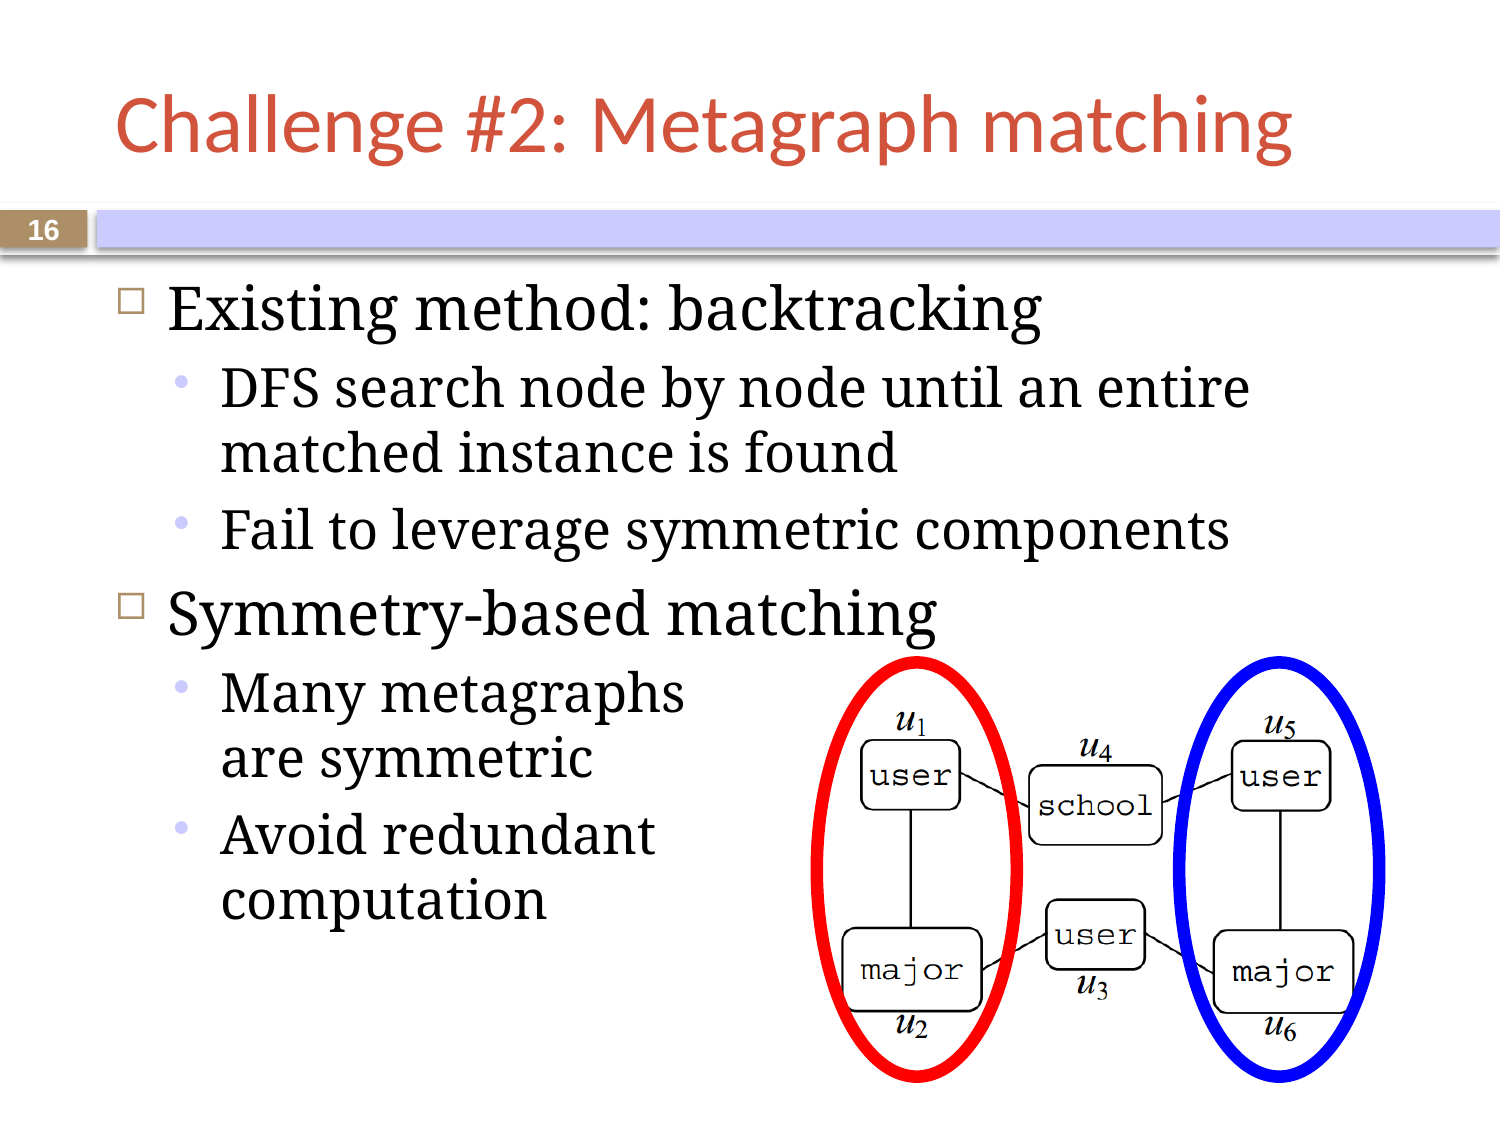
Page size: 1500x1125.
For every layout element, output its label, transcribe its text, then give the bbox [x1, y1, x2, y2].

text_box [883, 1067, 950, 1079]
title Challenge #2: Metagraph matching [100, 37, 1438, 200]
text_box [1246, 1067, 1313, 1079]
slide_number 16 [0, 208, 88, 249]
text_box [1235, 660, 1323, 681]
text_box [873, 660, 961, 681]
picture [787, 682, 1411, 1057]
list Existing method: backtracking DFS search node by node until an entire matched instance is found Fail to leverage symmetric components Symmetry-based matching Many metagraphs are symmetric Avoid redundant computation [100, 262, 1438, 1000]
